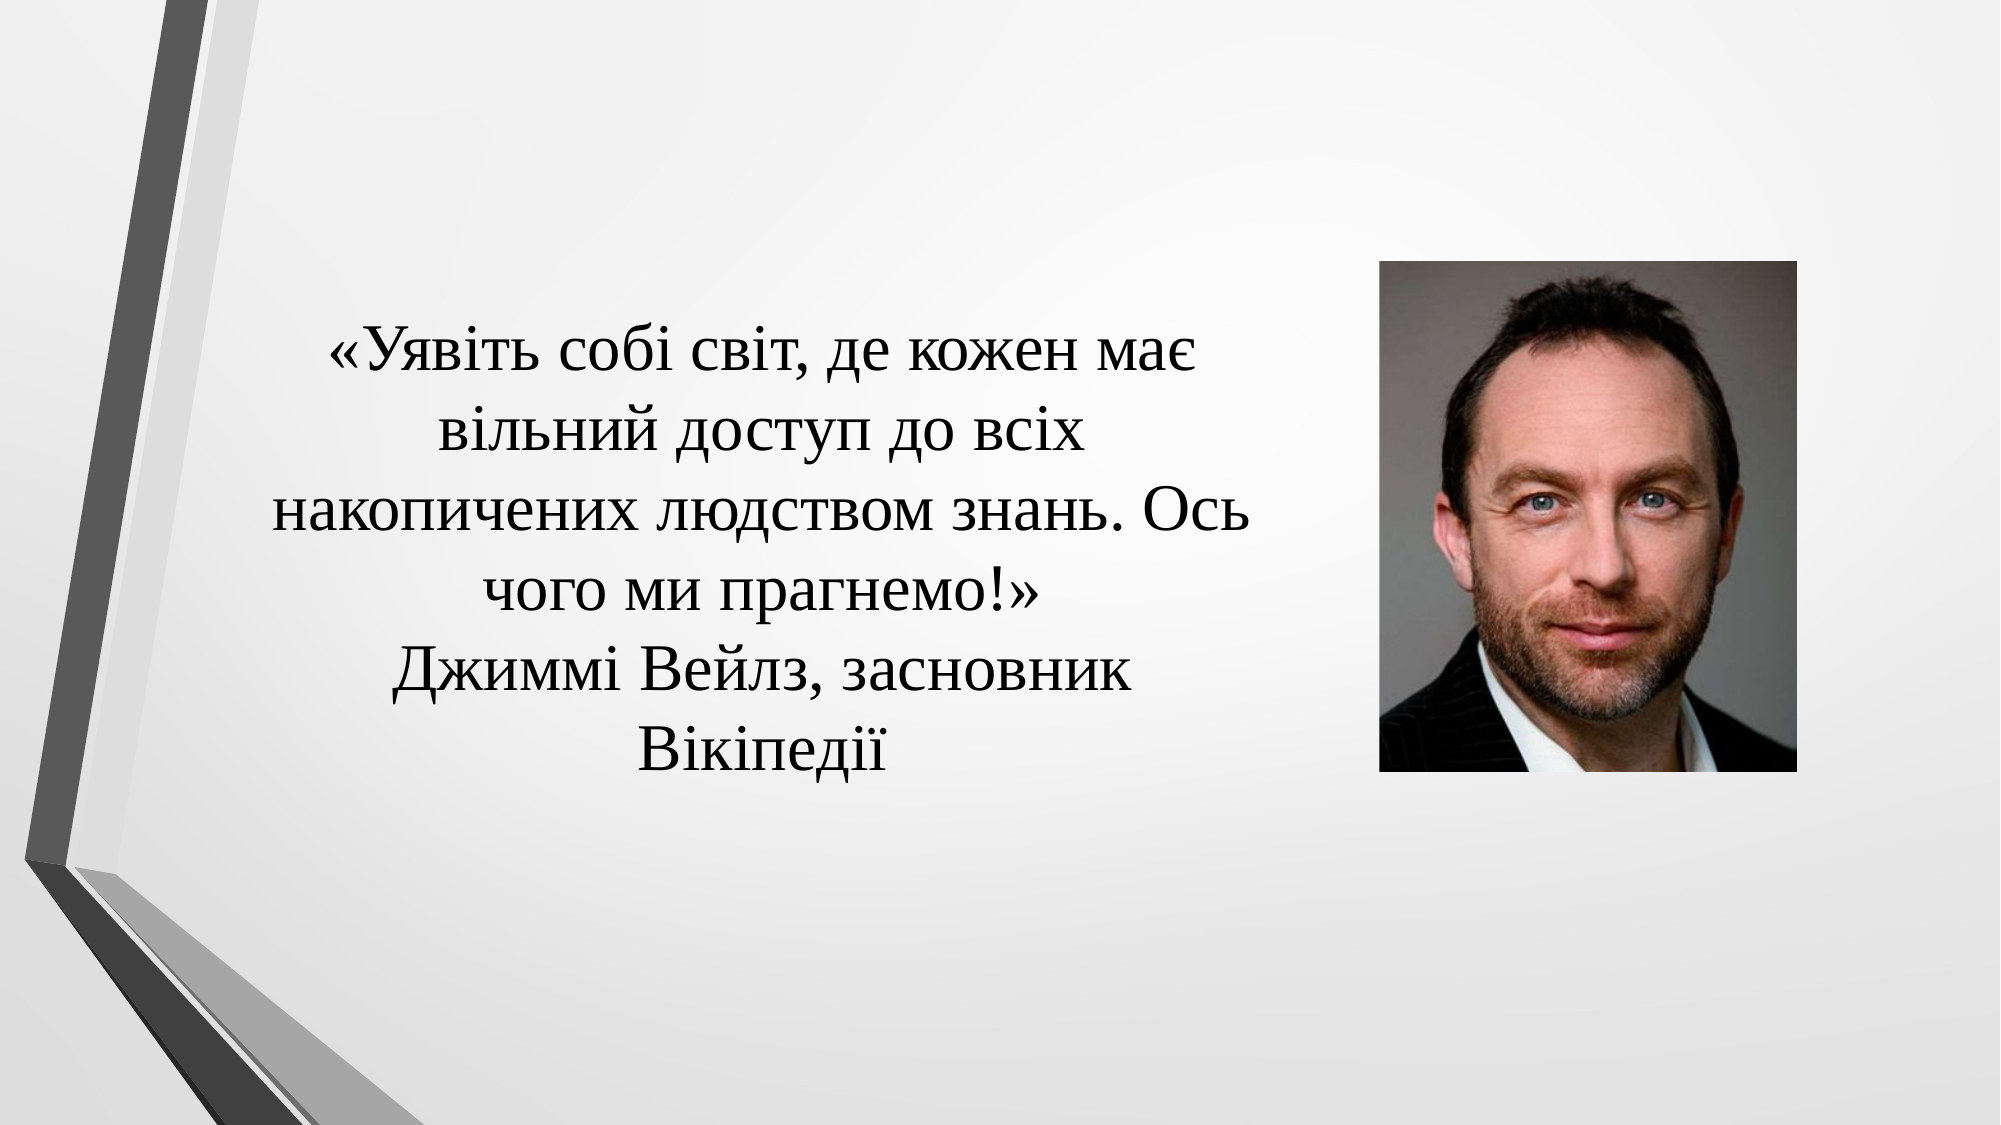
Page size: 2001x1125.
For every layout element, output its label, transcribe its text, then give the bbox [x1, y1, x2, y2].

picture [1379, 261, 1798, 772]
title «Уявіть собі світ, де кожен має вільний доступ до всіх накопичених людством знань. Ось чого ми прагнемо!» Джиммі Вейлз, засновник Вікіпедії [249, 365, 1277, 723]
